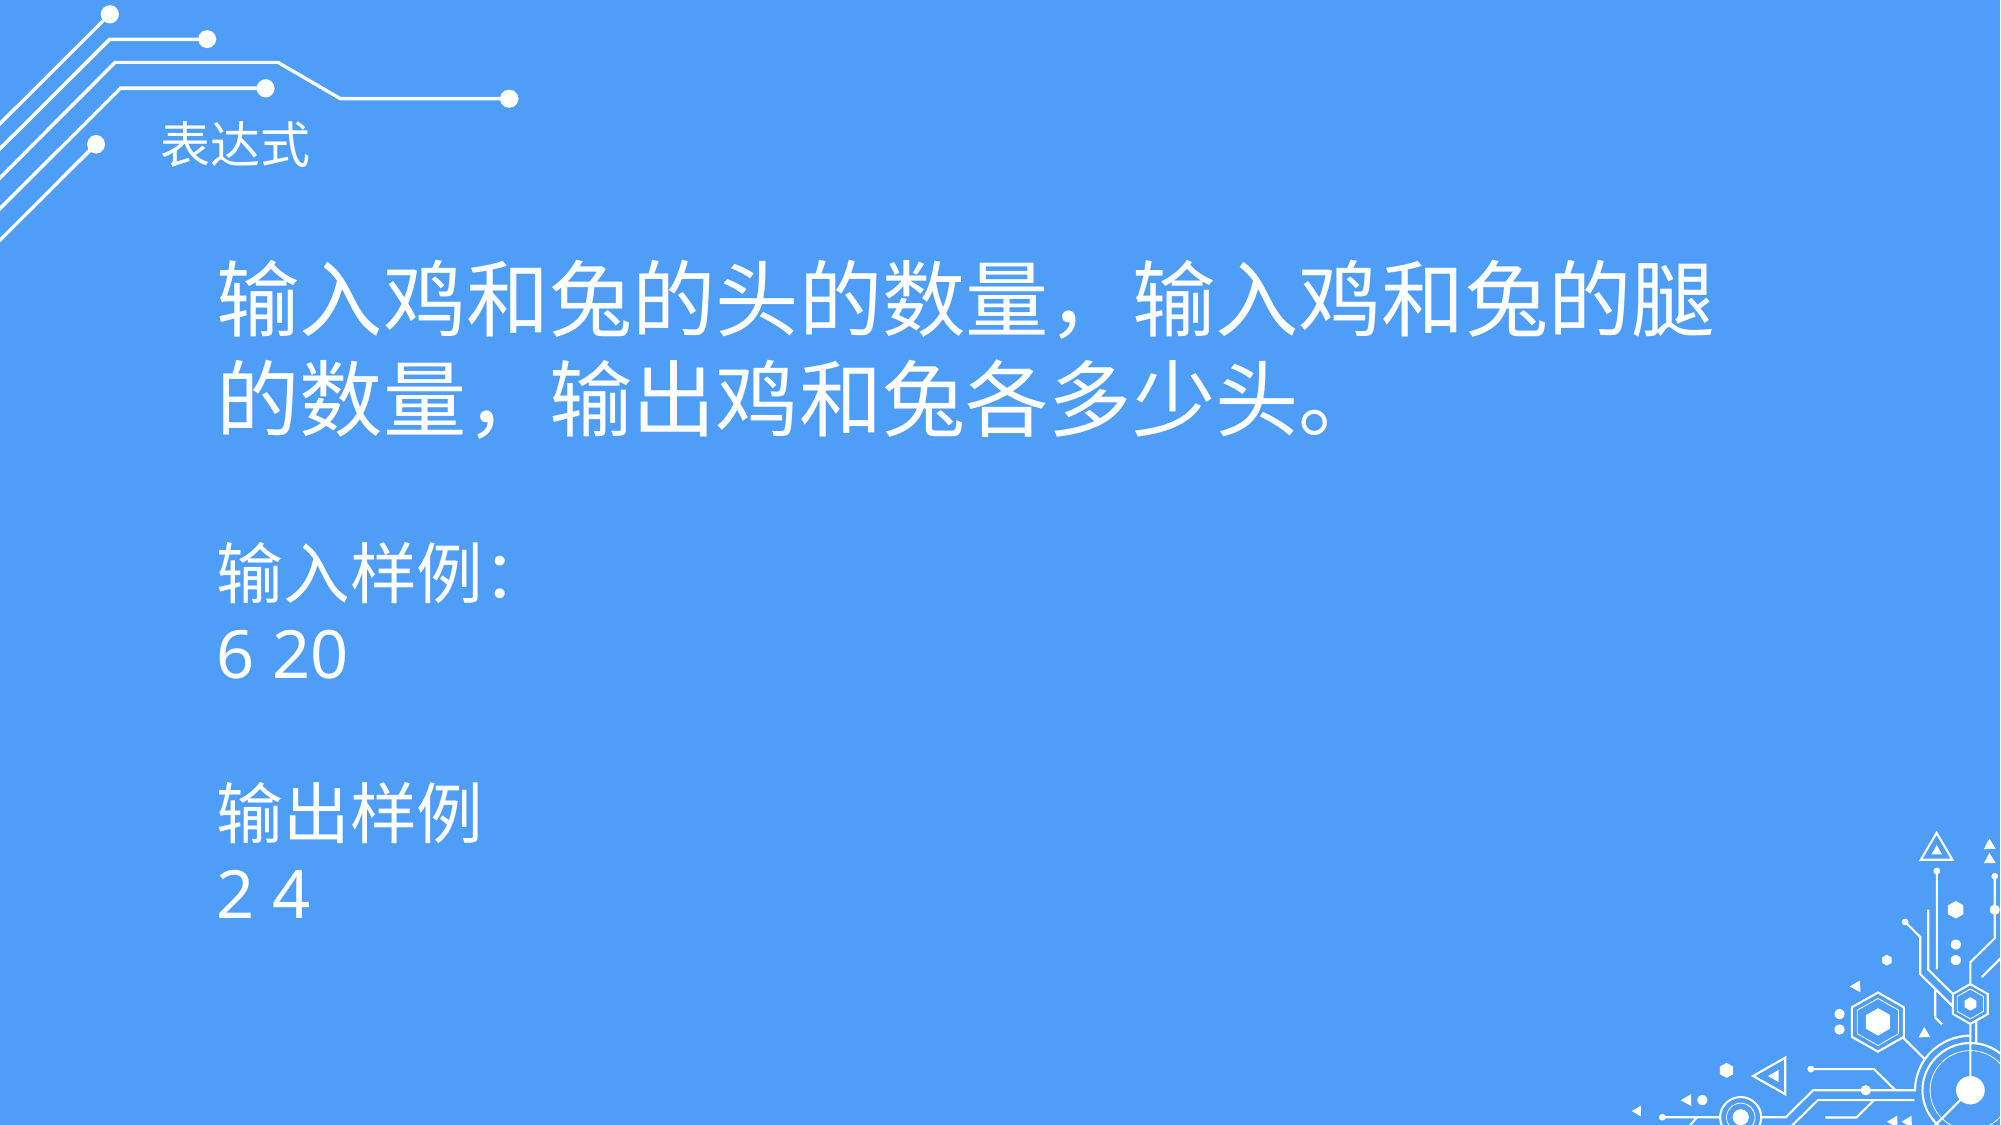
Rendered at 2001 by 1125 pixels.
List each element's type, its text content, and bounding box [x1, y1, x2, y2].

text_box 输入鸡和兔的头的数量，输入鸡和兔的腿的数量，输出鸡和兔各多少头。 [201, 239, 1798, 529]
text_box 表达式 [146, 106, 458, 182]
text_box 输入样例： 6 20 输出样例 2 4 [201, 524, 1558, 940]
